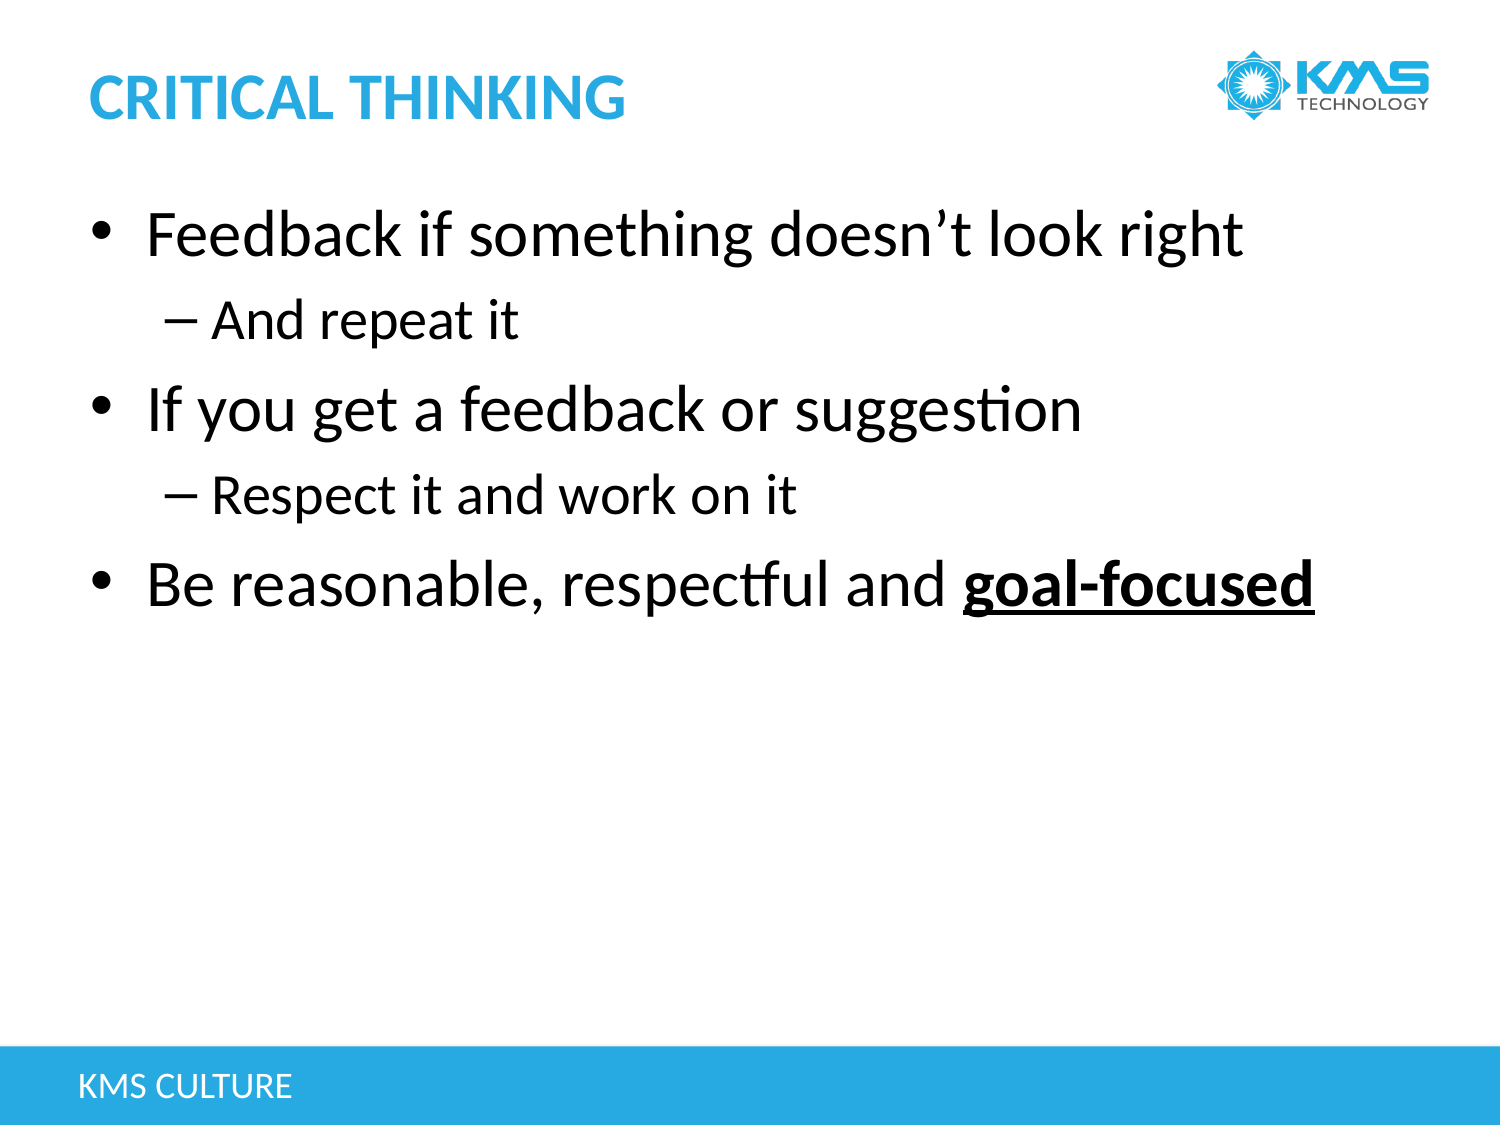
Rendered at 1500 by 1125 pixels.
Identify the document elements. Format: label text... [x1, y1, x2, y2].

title Critical Thinking [75, 45, 1102, 150]
picture [1208, 45, 1436, 126]
list KMS Culture [63, 1053, 978, 1125]
list Feedback if something doesn’t look right And repeat it If you get a feedback or suggestion Respect it and work on it Be reasonable, respectful and goal-focused [75, 182, 1425, 925]
